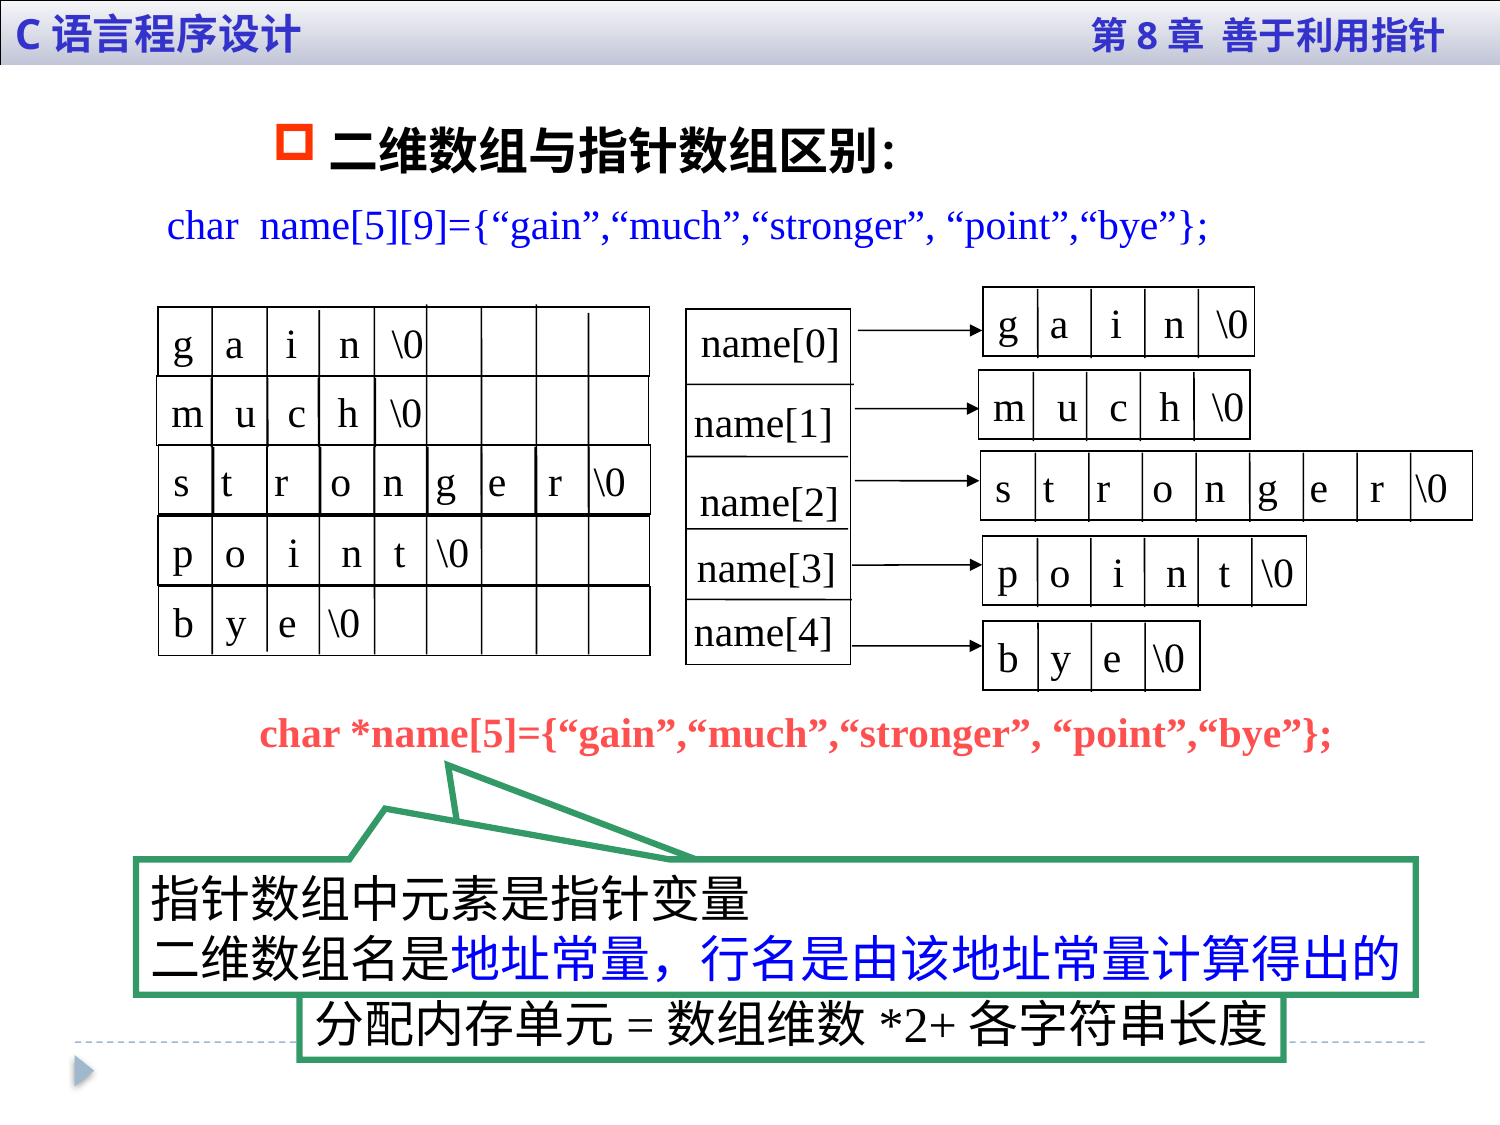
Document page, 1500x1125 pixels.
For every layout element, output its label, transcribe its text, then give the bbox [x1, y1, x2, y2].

text_box C语言程序设计 第8章 善于利用指针 [0, 0, 1500, 65]
text_box 二维数组与指针数组区别： [107, 111, 1413, 186]
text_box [679, 286, 1473, 693]
text_box 二维数组存储空间固定 字符指针数组相当于可变列长的二维数组 分配内存单元=数组维数*2+各字符串长度 [448, 765, 695, 859]
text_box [156, 304, 651, 656]
text_box char name[5][9]={“gain”,“much”,“stronger”, “point”,“bye”}; [141, 190, 1225, 255]
text_box 指针数组中元素是指针变量 二维数组名是地址常量，行名是由该地址常量计算得出的 [136, 808, 1416, 995]
text_box 二维数组存储空间固定 字符指针数组相当于可变列长的二维数组 分配内存单元=数组维数*2+各字符串长度 [299, 995, 1284, 1060]
text_box char *name[5]={“gain”,“much”,“stronger”, “point”,“bye”}; [234, 698, 1349, 764]
